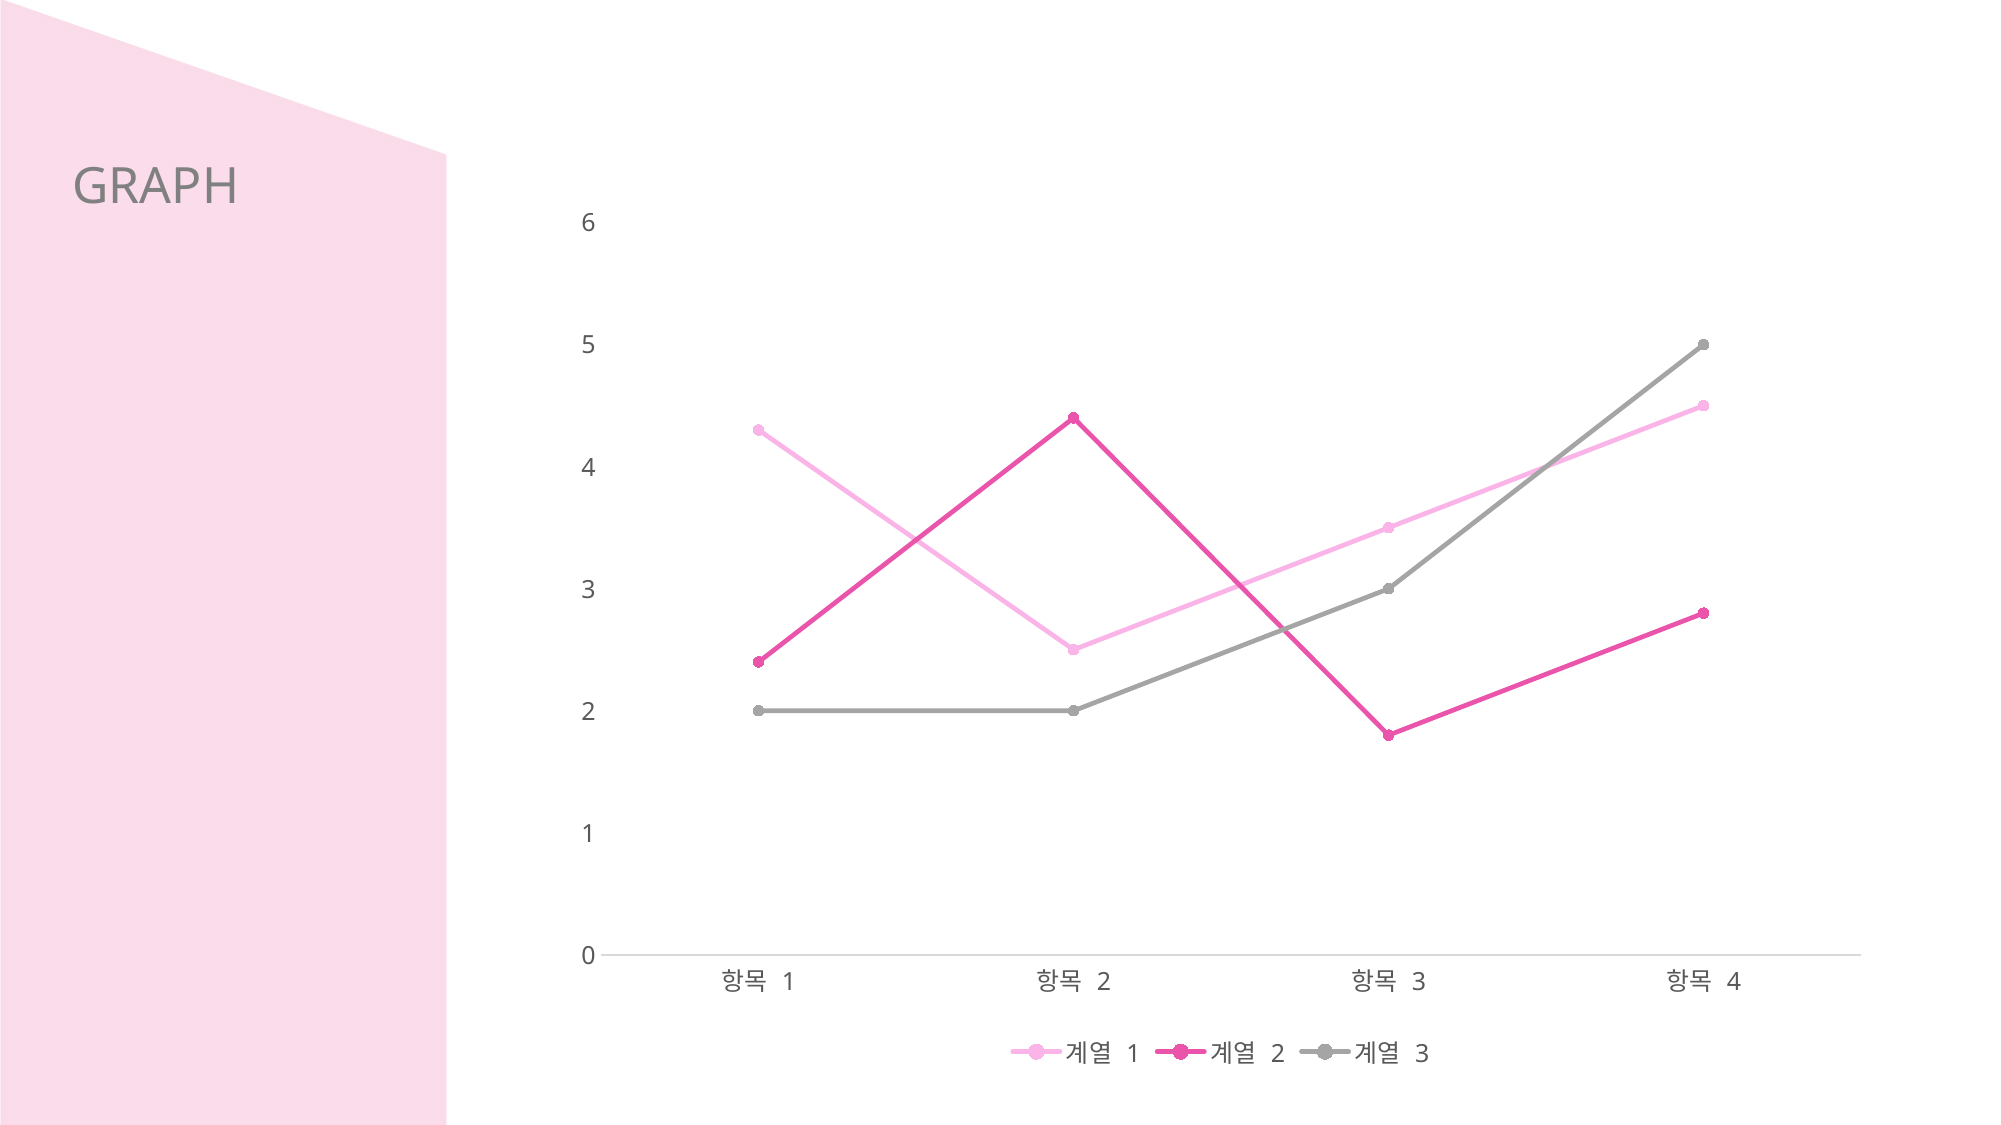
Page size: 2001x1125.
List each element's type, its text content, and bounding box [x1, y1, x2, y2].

chart [554, 187, 1888, 1077]
text_box GRAPH [57, 145, 254, 221]
picture [0, 0, 2001, 1125]
